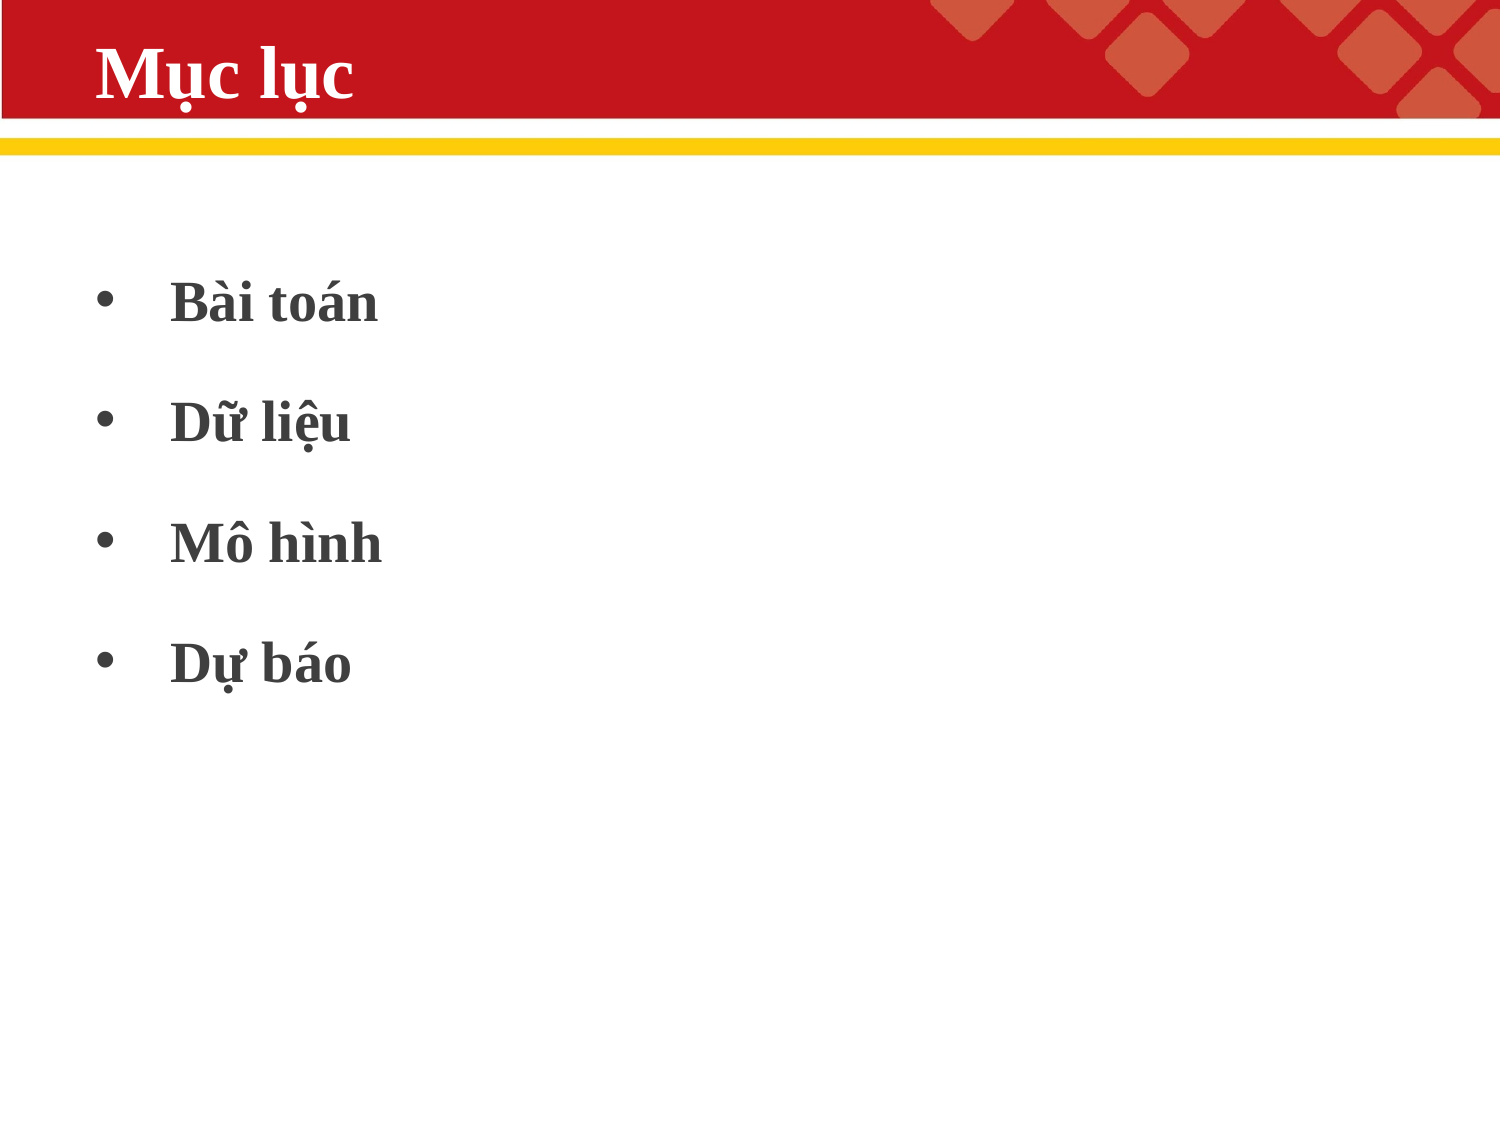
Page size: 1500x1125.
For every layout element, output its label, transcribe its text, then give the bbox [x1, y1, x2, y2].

title Mục lục [80, 0, 1397, 183]
list Bài toán Dữ liệu Mô hình Dự báo [80, 220, 1397, 1025]
picture [0, 0, 1500, 1125]
